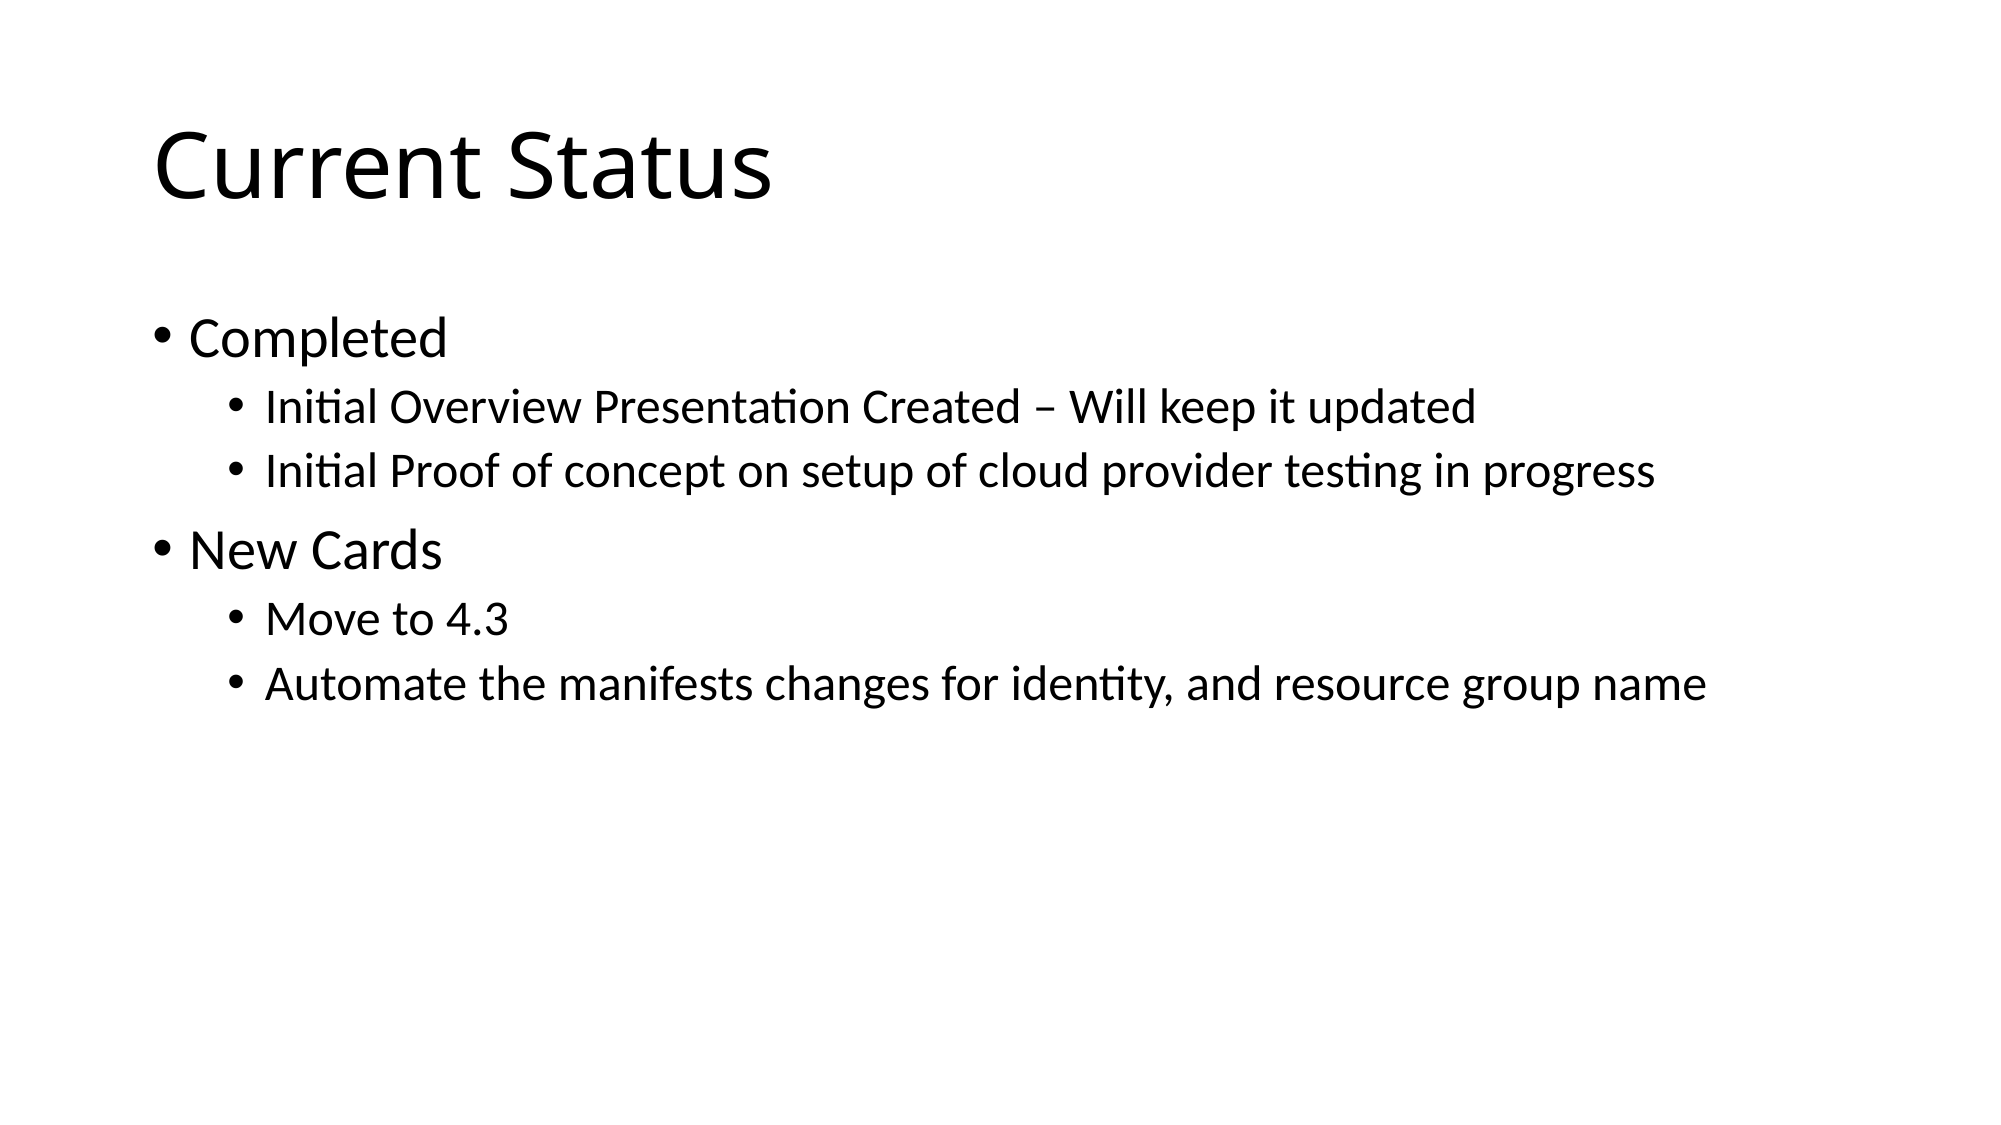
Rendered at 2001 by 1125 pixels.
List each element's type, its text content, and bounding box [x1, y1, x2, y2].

list Completed Initial Overview Presentation Created – Will keep it updated Initial Proof of concept on setup of cloud provider testing in progress New Cards Move to 4.3 Automate the manifests changes for identity, and resource group name [137, 299, 1863, 1014]
title Current Status [137, 59, 1863, 278]
